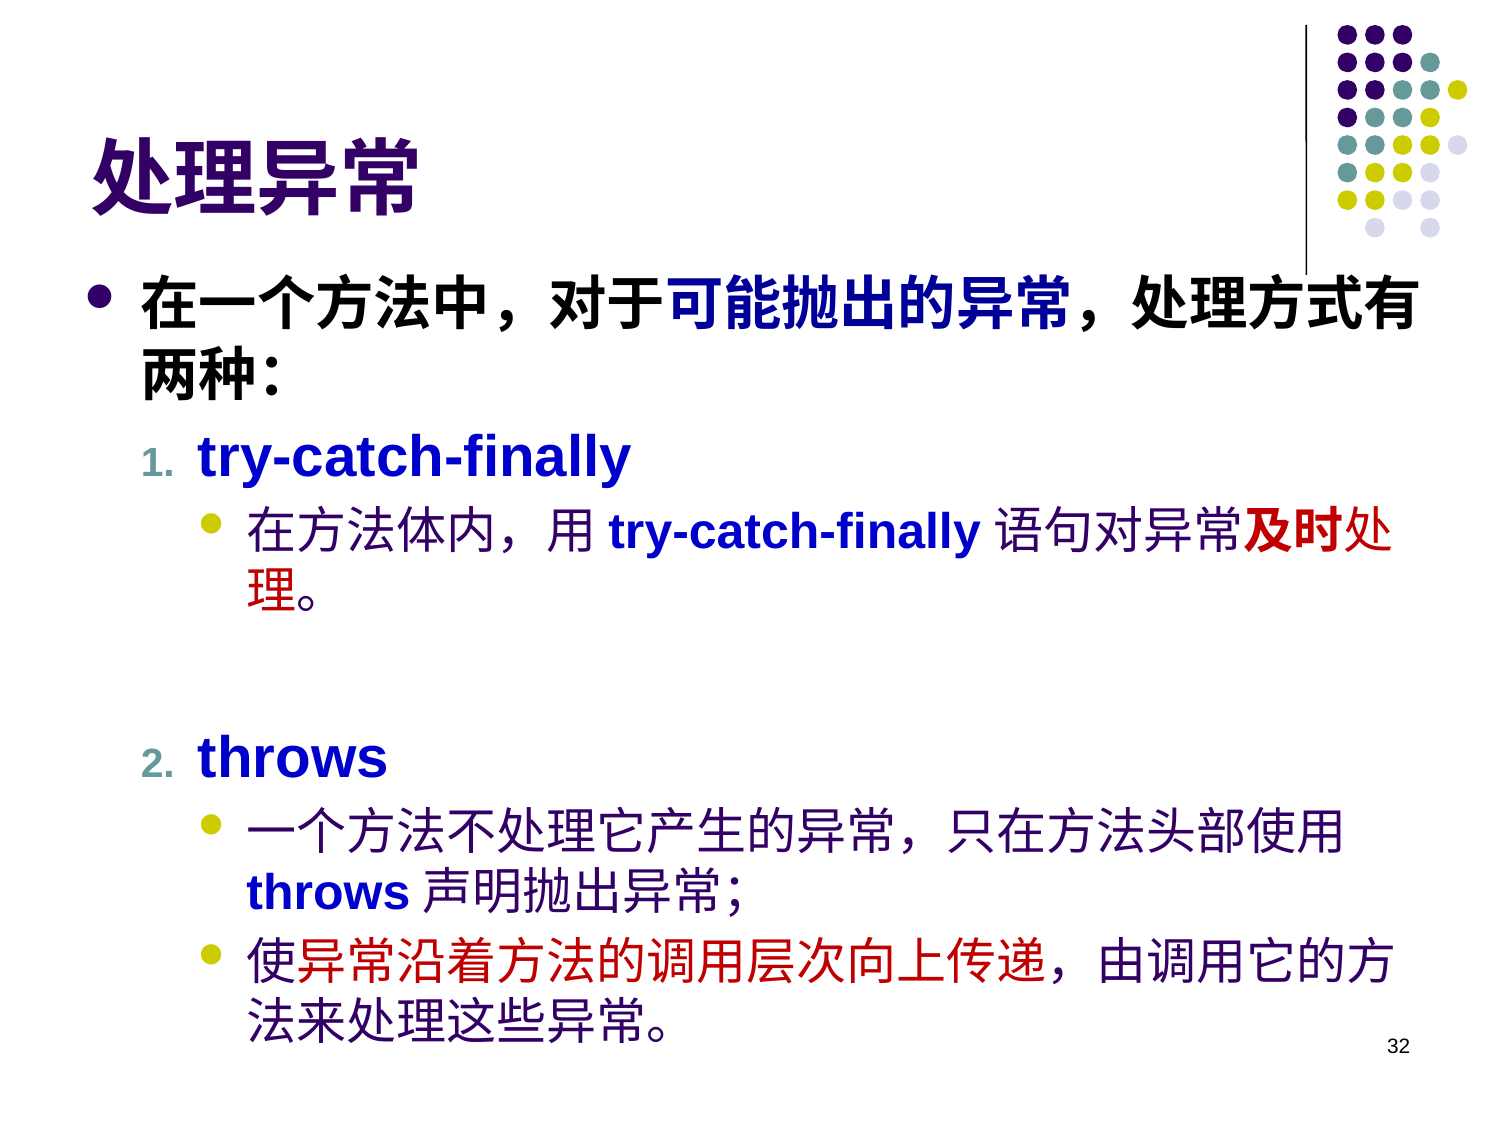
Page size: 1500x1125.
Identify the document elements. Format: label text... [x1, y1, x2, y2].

list 在一个方法中，对于可能抛出的异常，处理方式有两种： try-catch-finally 在方法体内，用try-catch-finally语句对异常及时处理。 throws 一个方法不处理它产生的异常，只在方法头部使用throws声明抛出异常； 使异常沿着方法的调用层次向上传递，由调用它的方法来处理这些异常。 [69, 258, 1439, 1030]
title 处理异常 [74, 19, 1313, 233]
slide_number 32 [1074, 1024, 1426, 1101]
